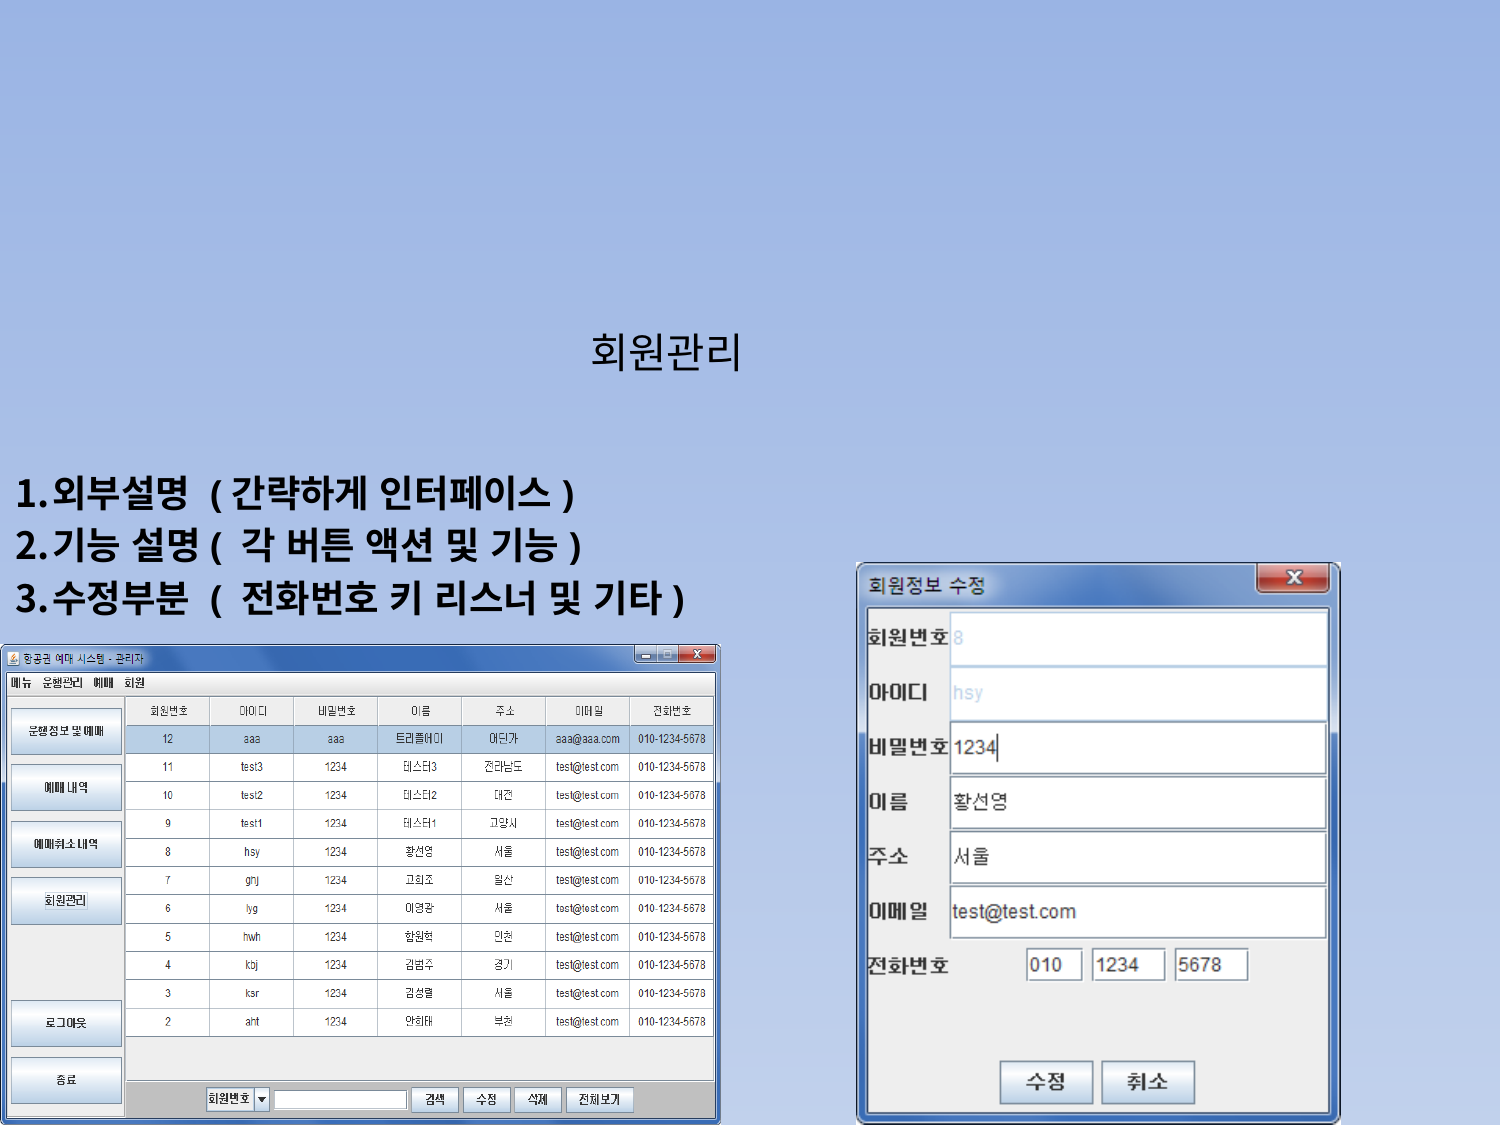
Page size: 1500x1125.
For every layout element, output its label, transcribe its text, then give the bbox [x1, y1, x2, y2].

title 회원관리 [29, 314, 1305, 390]
picture [855, 562, 1341, 1125]
picture [0, 644, 721, 1125]
subtitle 외부설명 (간략하게 인터페이스) 기능 설명( 각 버튼 액션 및 기능) 수정부분 ( 전화번호 키 리스너 및 기타) [0, 461, 756, 722]
